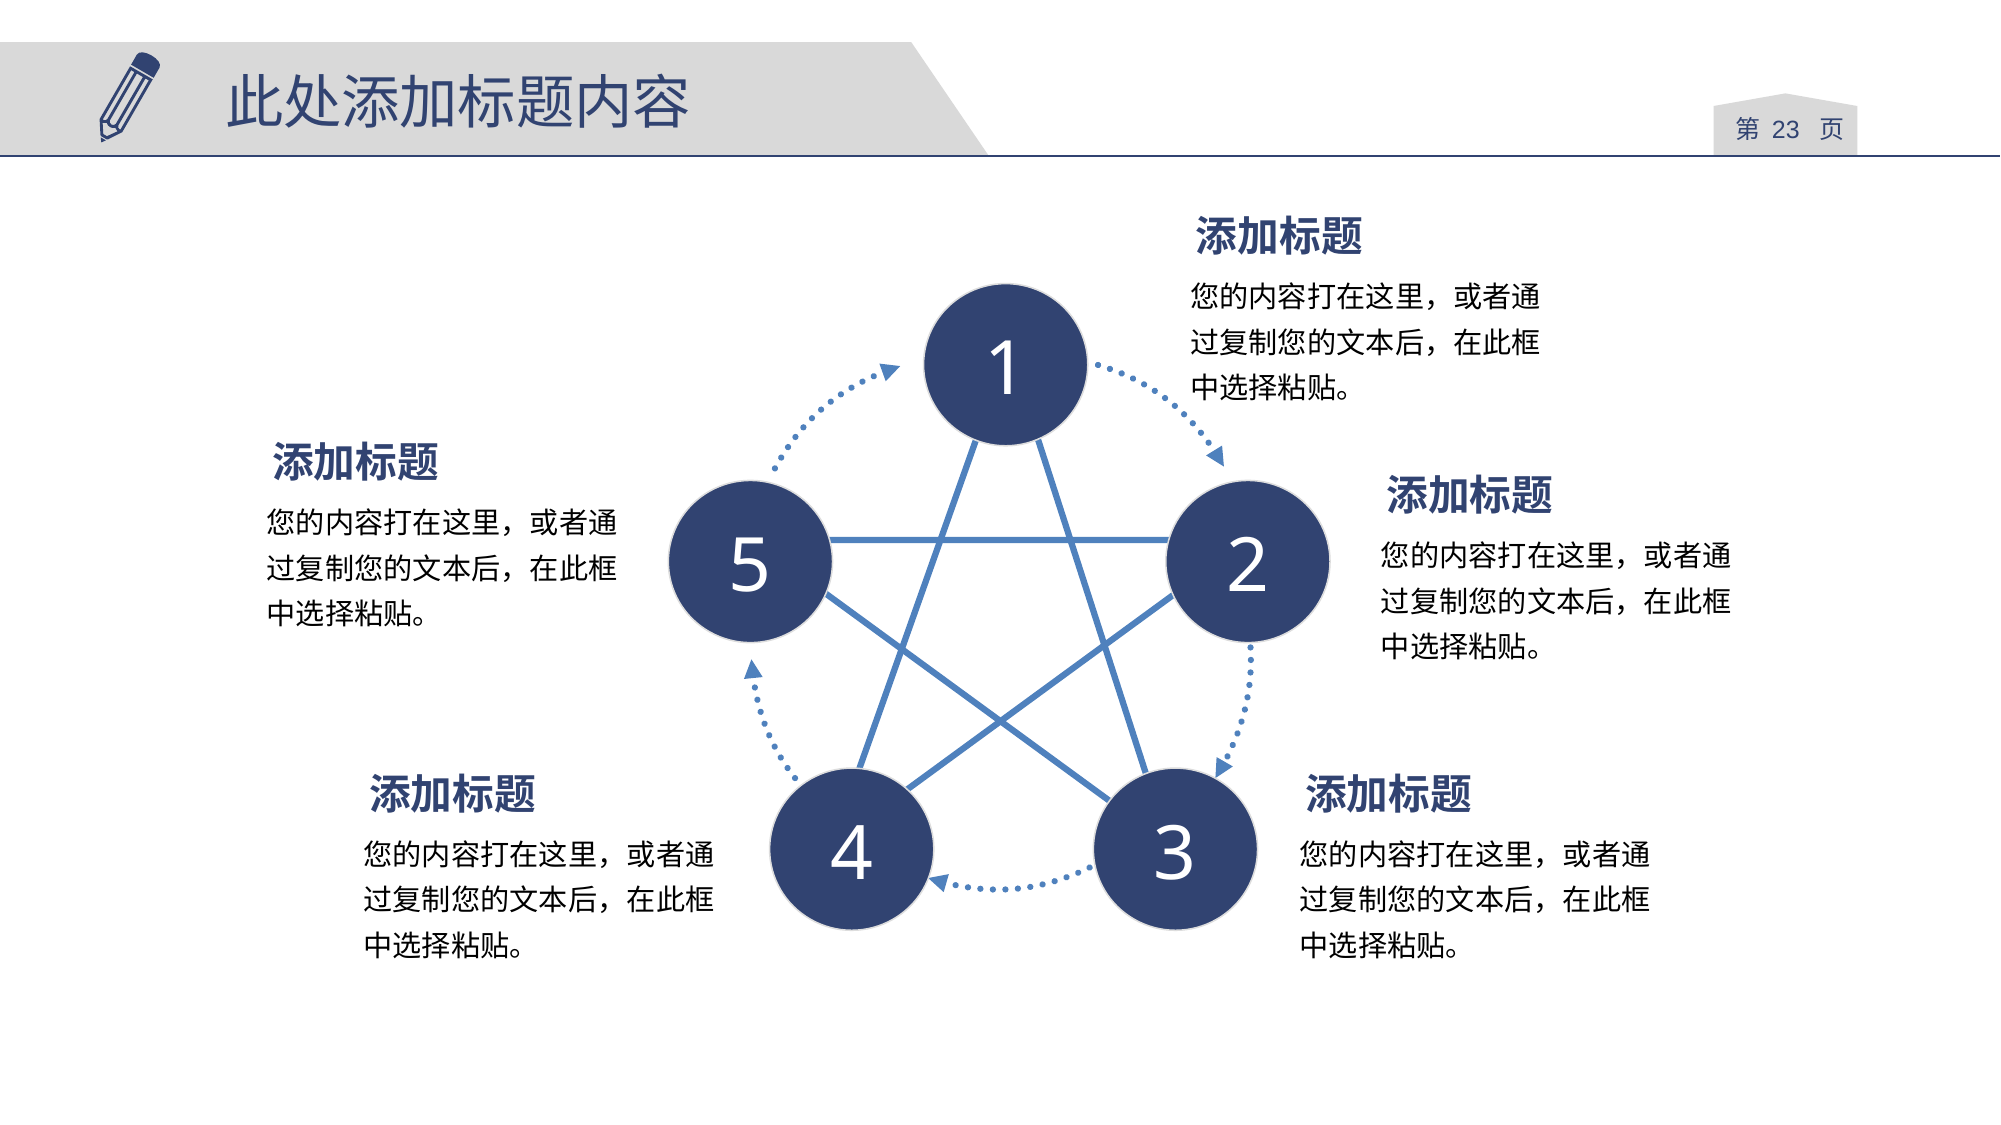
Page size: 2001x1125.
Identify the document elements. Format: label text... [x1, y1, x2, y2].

text_box 您的内容打在这里，或者通过复制您的文本后，在此框中选择粘贴。 [348, 818, 751, 970]
text_box 1 [925, 283, 1087, 348]
text_box 第 页 [1722, 107, 1858, 154]
text_box 添加标题 [1371, 461, 1569, 526]
text_box 2 [1249, 480, 1331, 643]
text_box 添加标题 [1180, 202, 1378, 268]
text_box [746, 659, 752, 673]
text_box 您的内容打在这里，或者通过复制您的文本后，在此框中选择粘贴。 [1284, 818, 1687, 970]
text_box 3 [1093, 813, 1258, 931]
text_box 您的内容打在这里，或者通过复制您的文本后，在此框中选择粘贴。 [1366, 519, 1768, 671]
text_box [752, 348, 1249, 844]
text_box 添加标题 [257, 428, 455, 494]
text_box 添加标题 [354, 760, 551, 825]
text_box [1713, 93, 1858, 155]
text_box 您的内容打在这里，或者通过复制您的文本后，在此框中选择粘贴。 [251, 486, 654, 638]
text_box 添加标题 [1290, 760, 1487, 825]
text_box 5 [668, 480, 752, 643]
text_box [929, 844, 1091, 890]
text_box 您的内容打在这里，或者通过复制您的文本后，在此框中选择粘贴。 [1175, 260, 1578, 412]
text_box 此处添加标题内容 [210, 57, 706, 143]
text_box 4 [769, 844, 934, 931]
text_box [0, 42, 989, 155]
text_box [99, 46, 164, 143]
